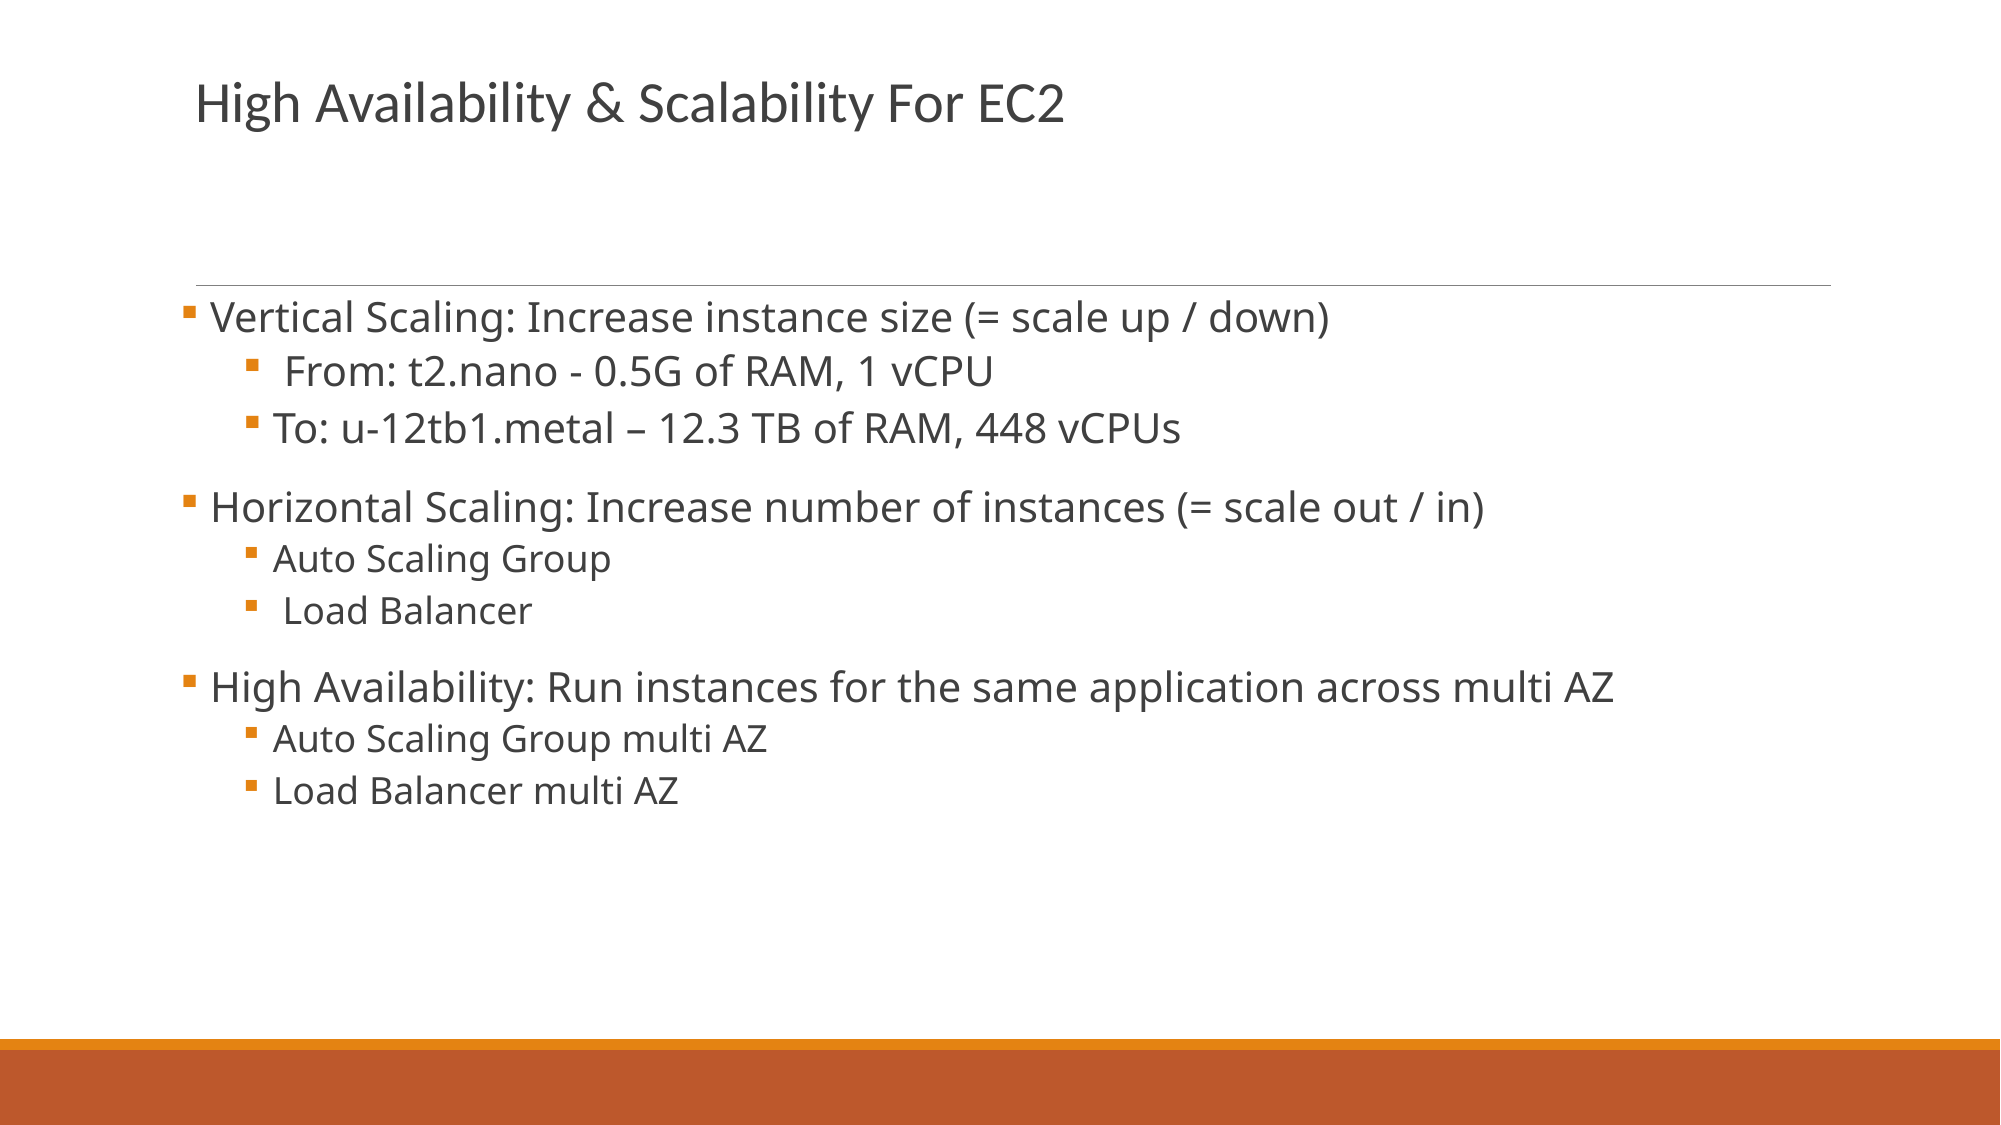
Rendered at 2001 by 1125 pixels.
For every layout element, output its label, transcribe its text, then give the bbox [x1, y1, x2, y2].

list High Availability & Scalability For EC2 Vertical Scaling: Increase instance size (= scale up / down) From: t2.nano - 0.5G of RAM, 1 vCPU To: u-12tb1.metal – 12.3 TB of RAM, 448 vCPUs Horizontal Scaling: Increase number of instances (= scale out / in) Auto Scaling Group Load Balancer High Availability: Run instances for the same application across multi AZ Auto Scaling Group multi AZ Load Balancer multi AZ [180, 64, 1830, 963]
